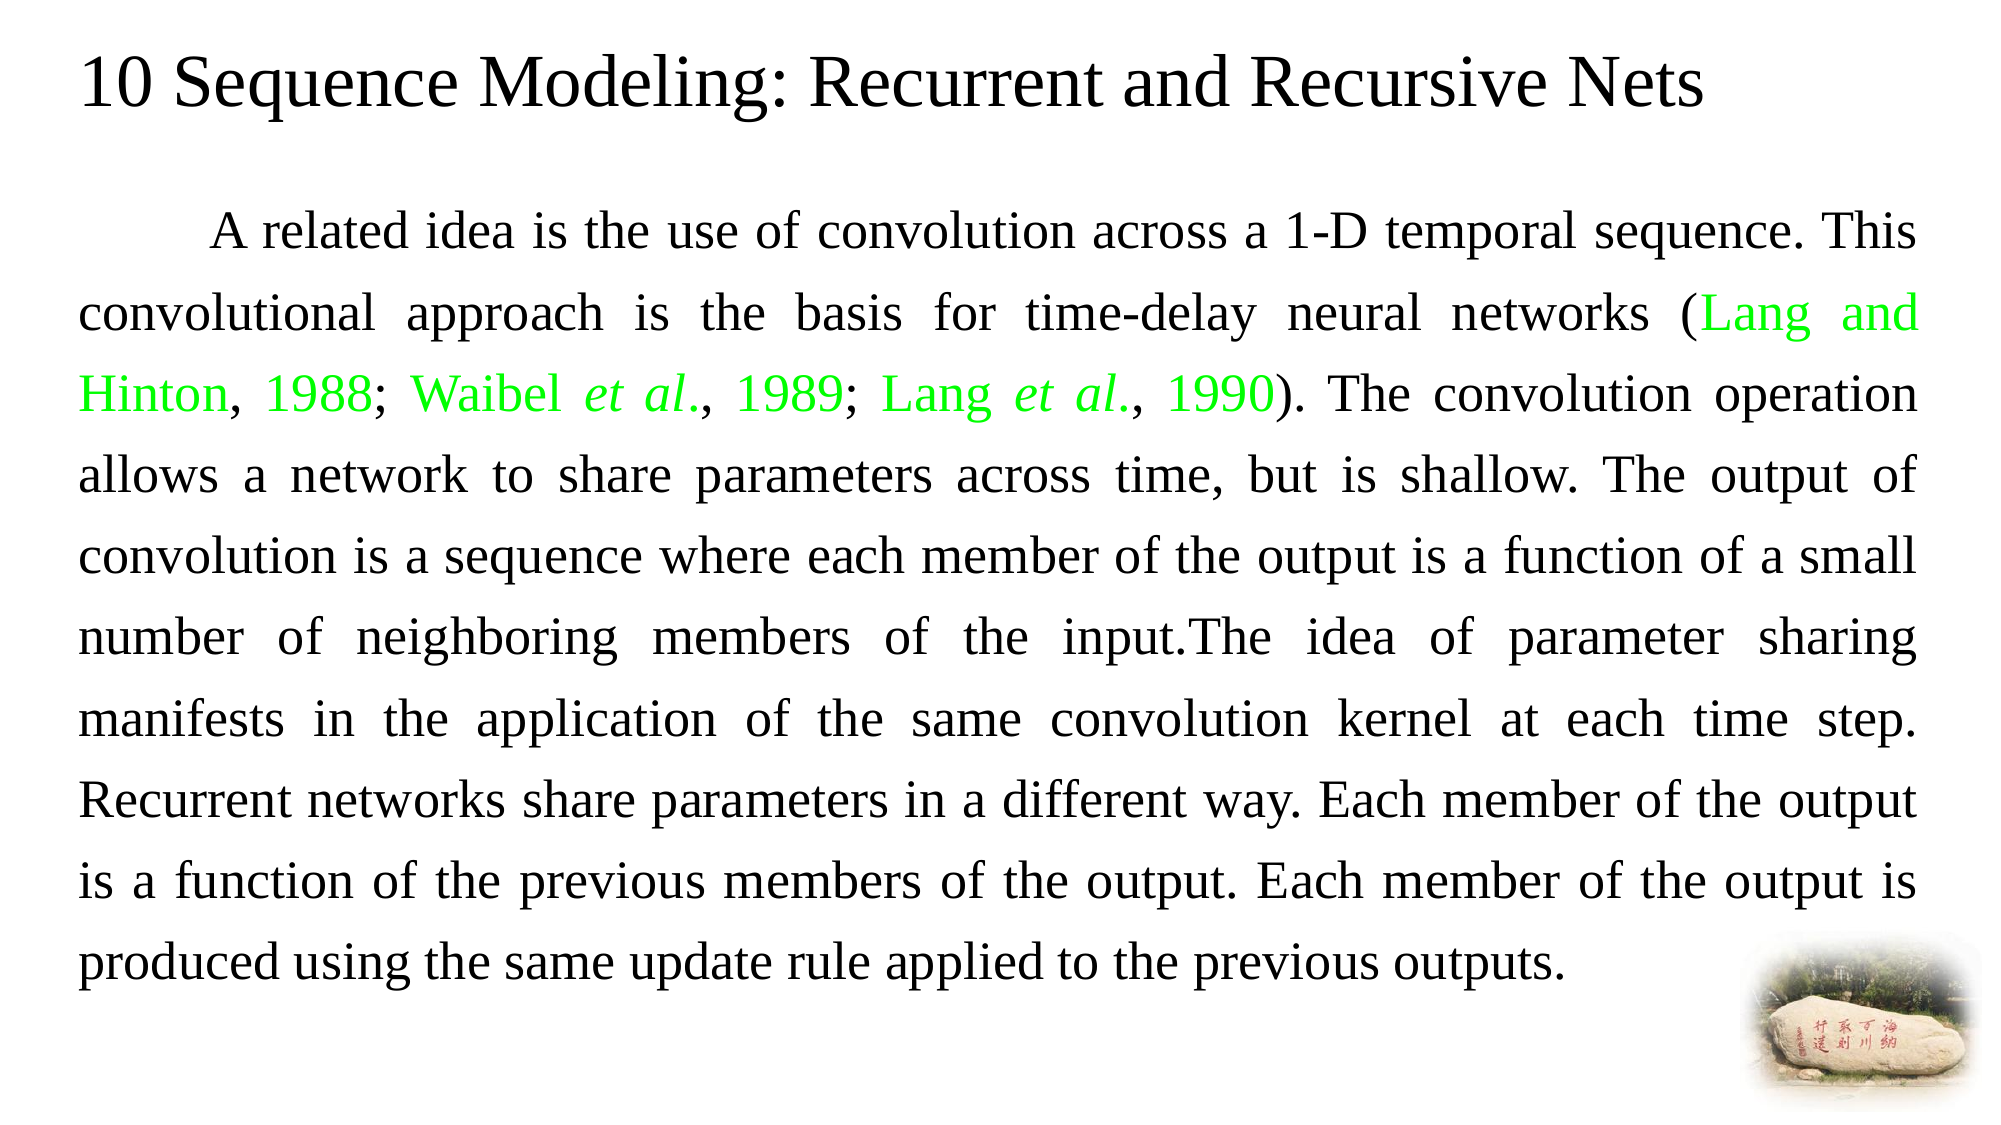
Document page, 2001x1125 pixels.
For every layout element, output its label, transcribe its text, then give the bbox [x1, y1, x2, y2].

list A related idea is the use of convolution across a 1-D temporal sequence. This convolutional approach is the basis for time-delay neural networks (Lang and Hinton, 1988; Waibel et al., 1989; Lang et al., 1990). The convolution operation allows a network to share parameters across time, but is shallow. The output of convolution is a sequence where each member of the output is a function of a small number of neighboring members of the input.The idea of parameter sharing manifests in the application of the same convolution kernel at each time step. Recurrent networks share parameters in a different way. Each member of the output is a function of the previous members of the output. Each member of the output is produced using the same update rule applied to the previous outputs. [63, 171, 1936, 1014]
title 10 Sequence Modeling: Recurrent and Recursive Nets [63, 21, 1936, 142]
picture [1740, 927, 1985, 1112]
